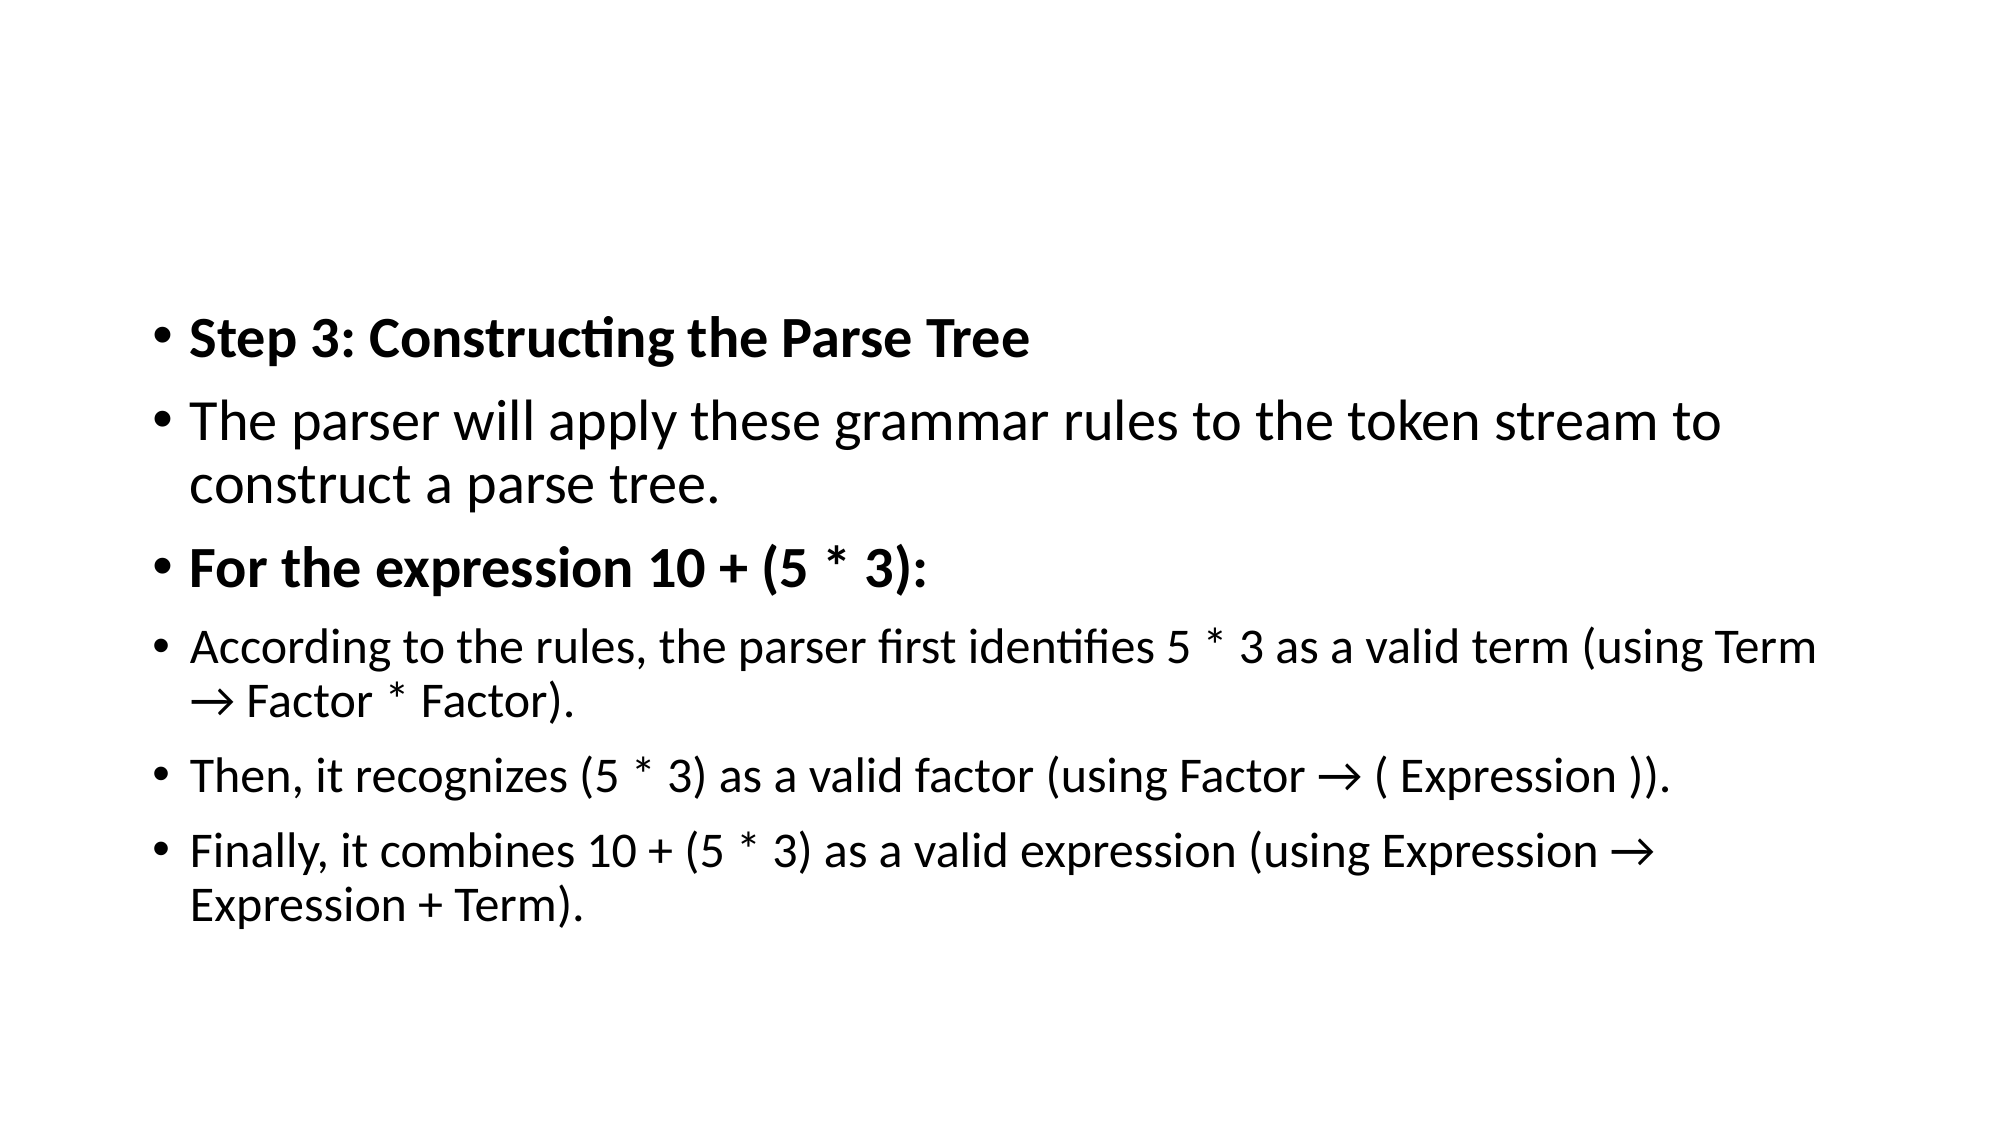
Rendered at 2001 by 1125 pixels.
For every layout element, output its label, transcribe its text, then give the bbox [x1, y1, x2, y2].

list Step 3: Constructing the Parse Tree The parser will apply these grammar rules to the token stream to construct a parse tree. For the expression 10 + (5 * 3): According to the rules, the parser first identifies 5 * 3 as a valid term (using Term → Factor * Factor). Then, it recognizes (5 * 3) as a valid factor (using Factor → ( Expression )). Finally, it combines 10 + (5 * 3) as a valid expression (using Expression → Expression + Term). [137, 299, 1863, 1014]
